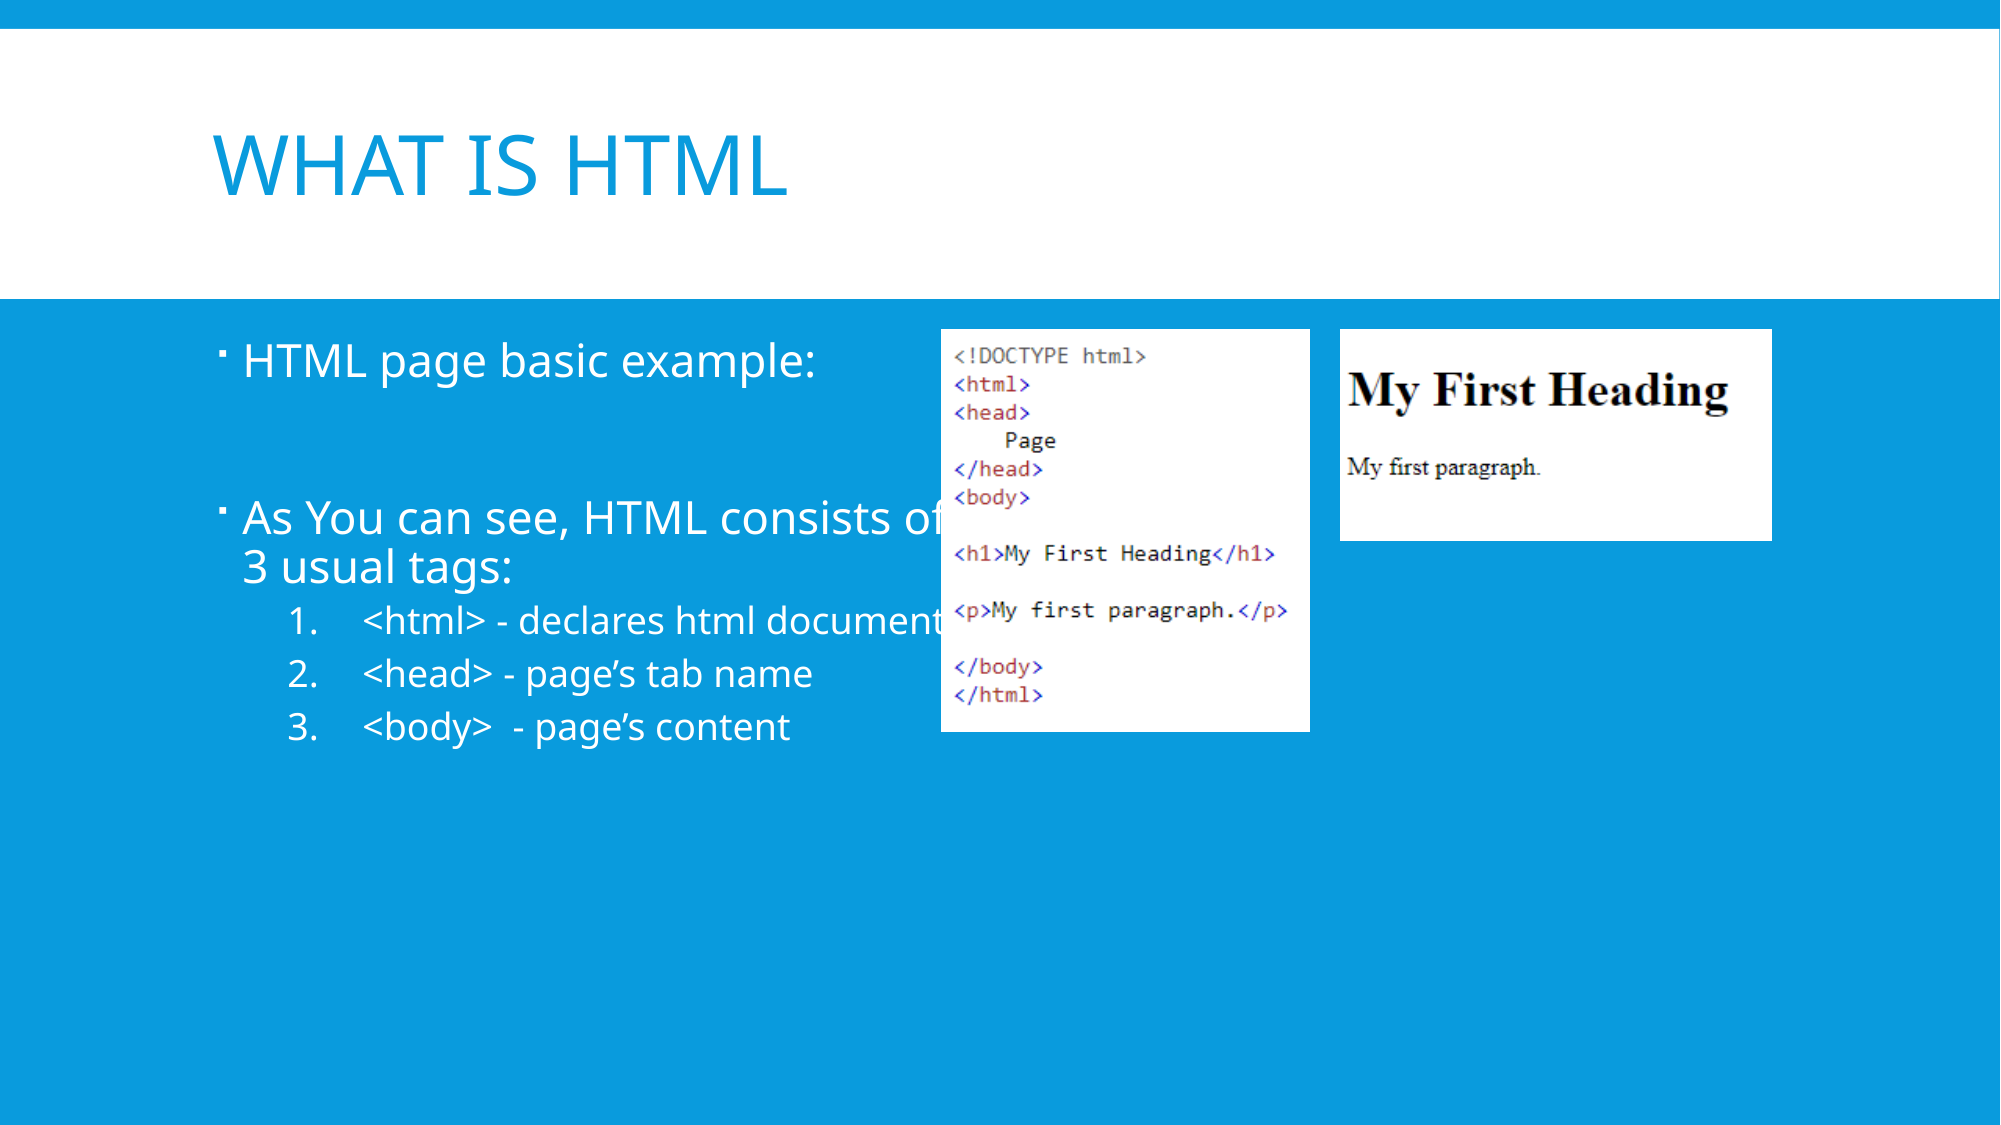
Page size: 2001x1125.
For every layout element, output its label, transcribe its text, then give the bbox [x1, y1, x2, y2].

picture [1341, 330, 1771, 540]
list HTML page basic example: As You can see, HTML consists of 3 usual tags: <html> - declares html document <head> - page’s tab name <body> - page’s content [197, 329, 1803, 1020]
title What is HTML [197, 46, 1803, 295]
picture [940, 330, 1309, 731]
